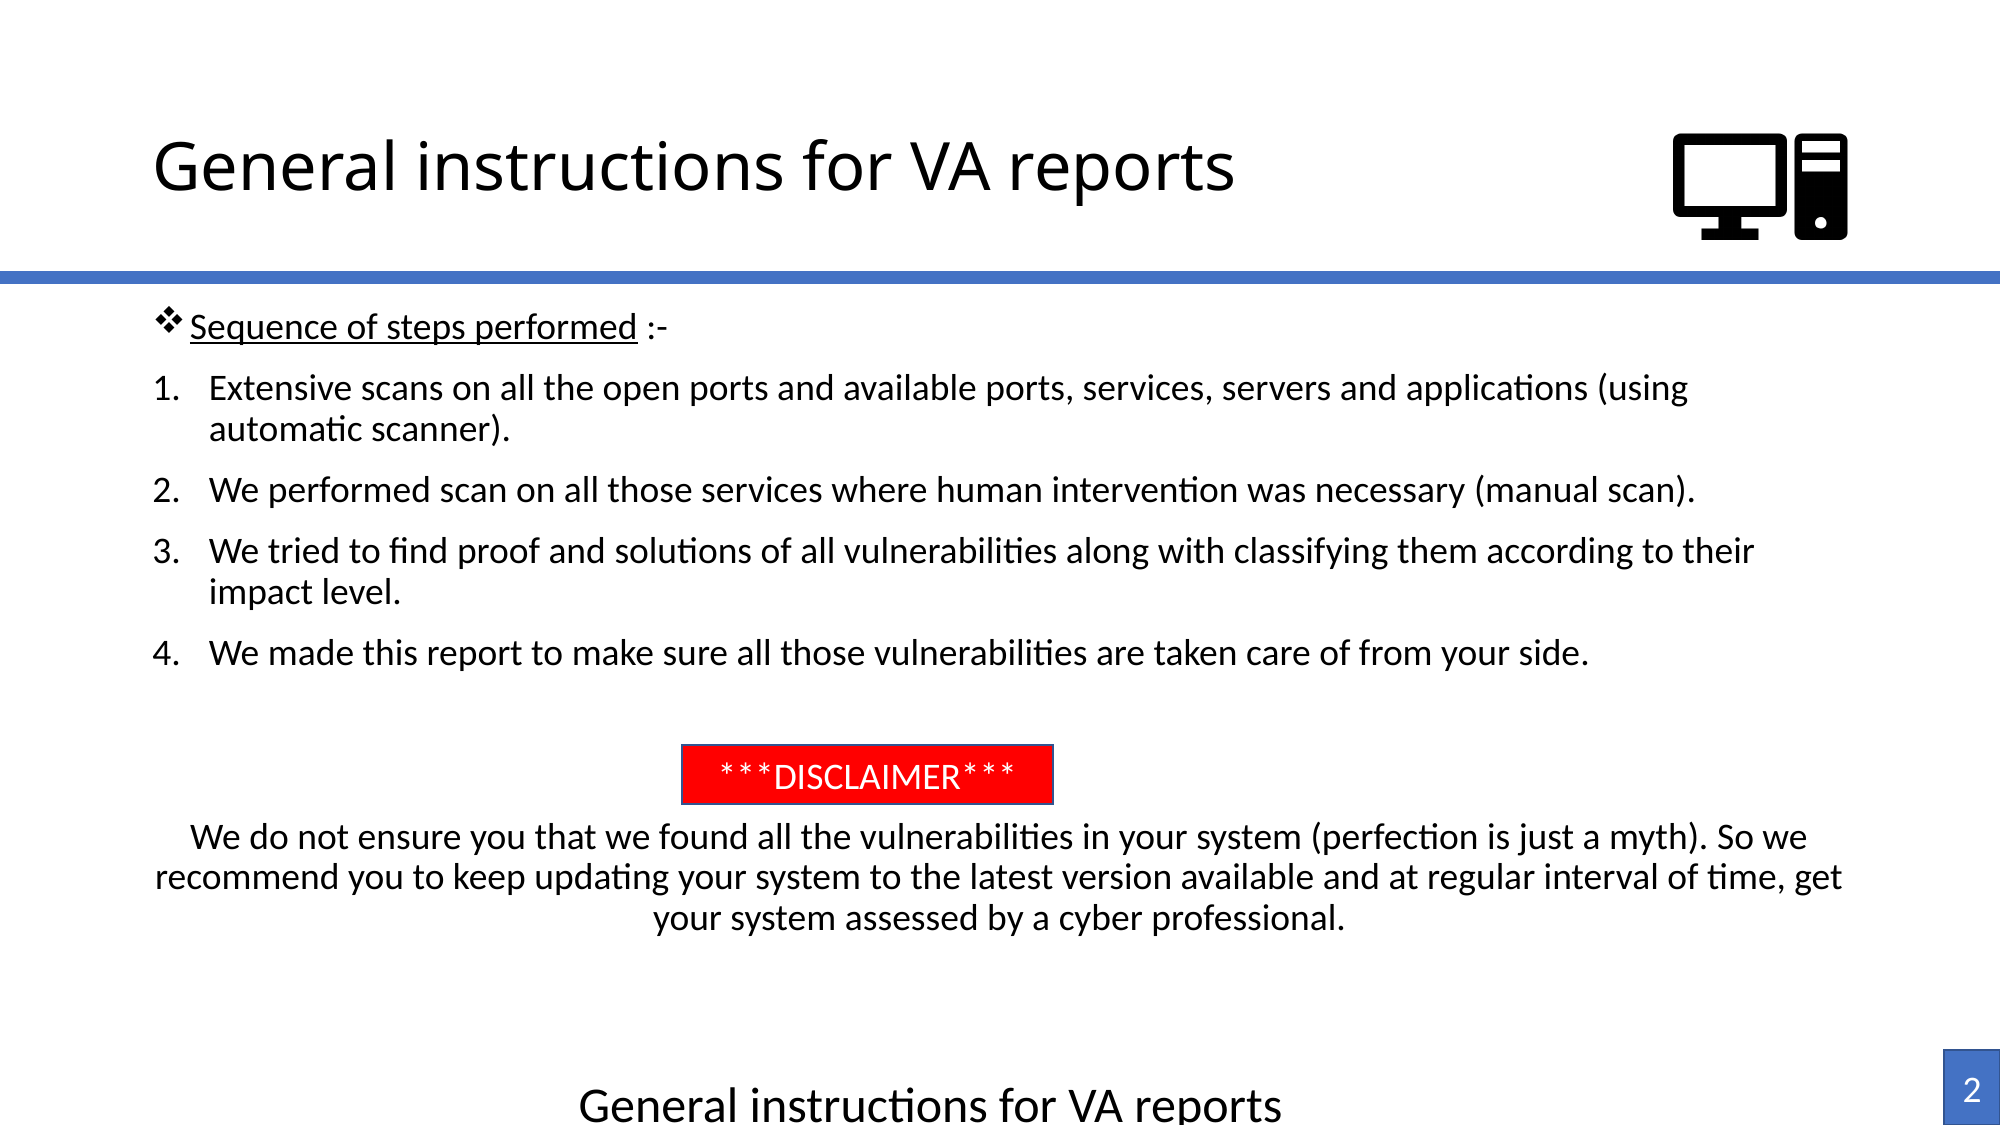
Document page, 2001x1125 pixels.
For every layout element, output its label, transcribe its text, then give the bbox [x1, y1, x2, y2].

title General instructions for VA reports [137, 59, 1863, 271]
text_box General instructions for VA reports [191, 1079, 1670, 1125]
text_box 2 [1943, 1049, 2000, 1125]
picture [1669, 95, 1851, 277]
list Sequence of steps performed :- Extensive scans on all the open ports and available ports, services, servers and applications (using automatic scanner). We performed scan on all those services where human intervention was necessary (manual scan). We tried to find proof and solutions of all vulnerabilities along with classifying them according to their impact level. We made this report to make sure all those vulnerabilities are taken care of from your side. We do not ensure you that we found all the vulnerabilities in your system (perfection is just a myth). So we recommend you to keep updating your system to the latest version available and at regular interval of time, get your system assessed by a cyber professional. [137, 299, 1863, 1014]
text_box ***DISCLAIMER*** [681, 744, 1054, 805]
